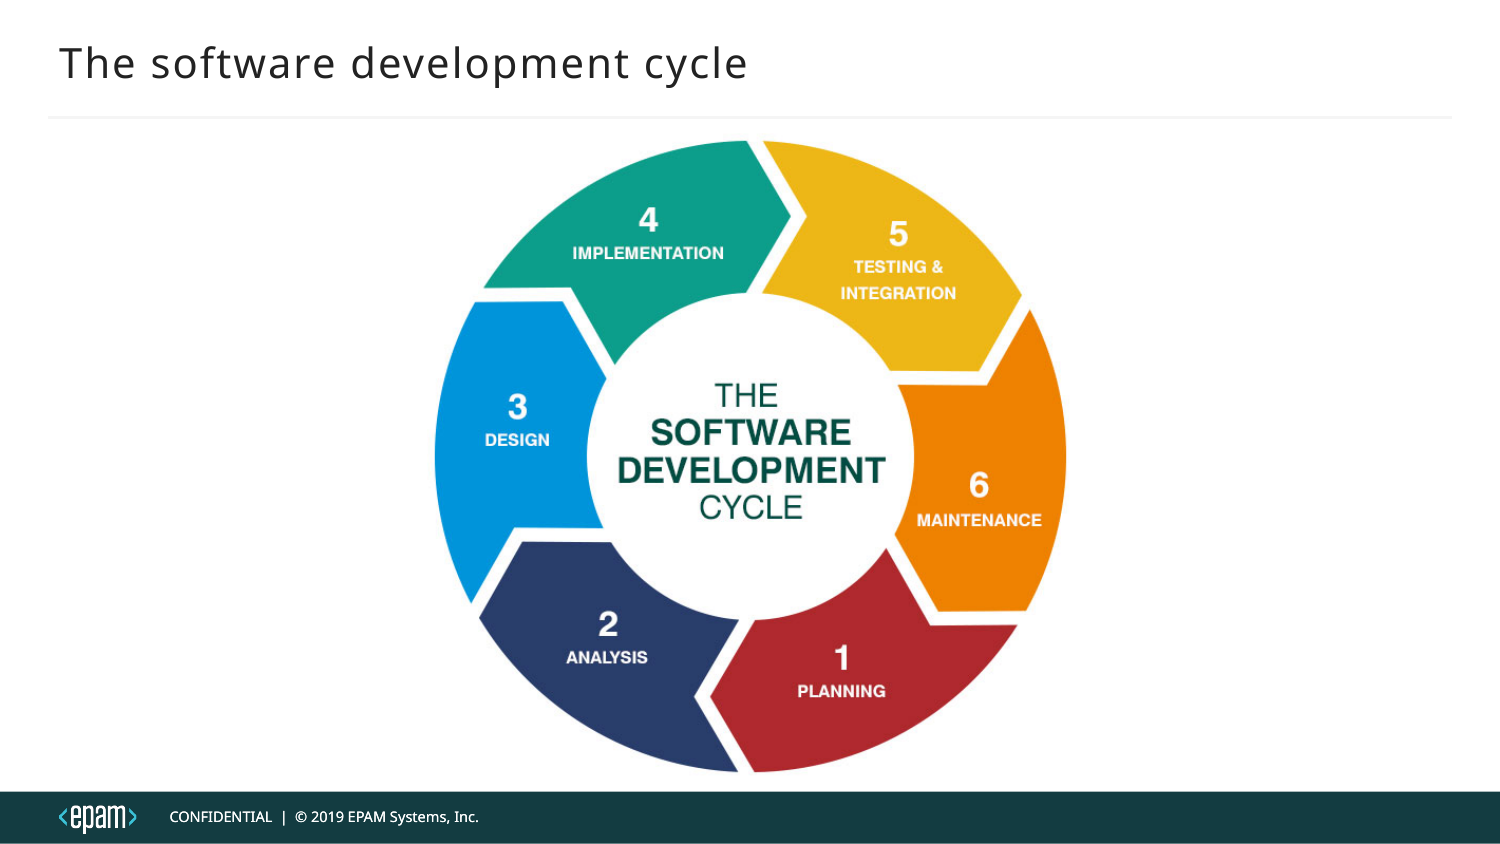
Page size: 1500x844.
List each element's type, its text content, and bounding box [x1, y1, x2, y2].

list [419, 125, 1081, 787]
title The software development cycle [59, 37, 1442, 87]
text_box CONFIDENTIAL | © 2019 EPAM Systems, Inc. [154, 800, 552, 833]
